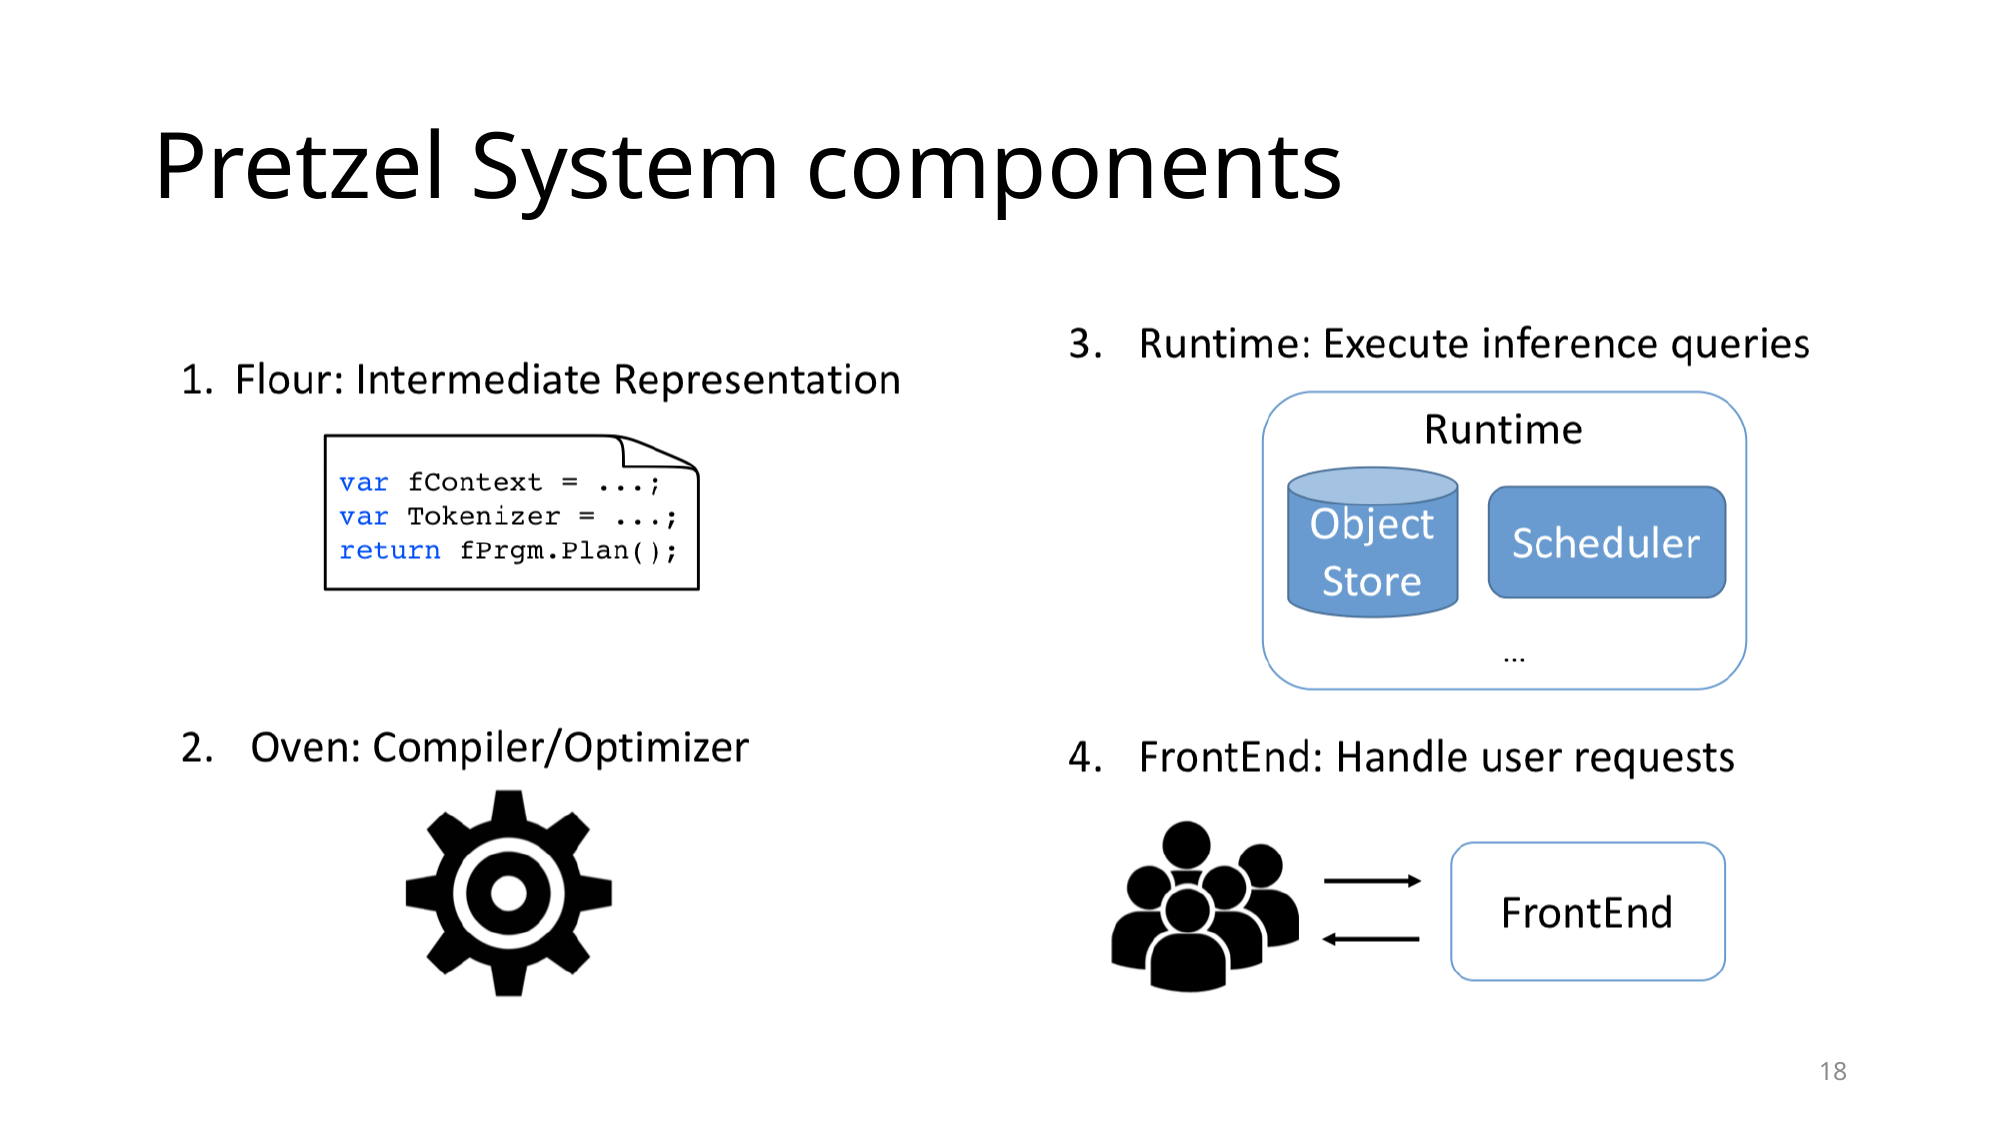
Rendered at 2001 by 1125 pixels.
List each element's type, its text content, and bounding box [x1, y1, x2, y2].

title Pretzel System components [137, 59, 1863, 278]
picture [155, 310, 1844, 1010]
slide_number 18 [1412, 1042, 1863, 1103]
